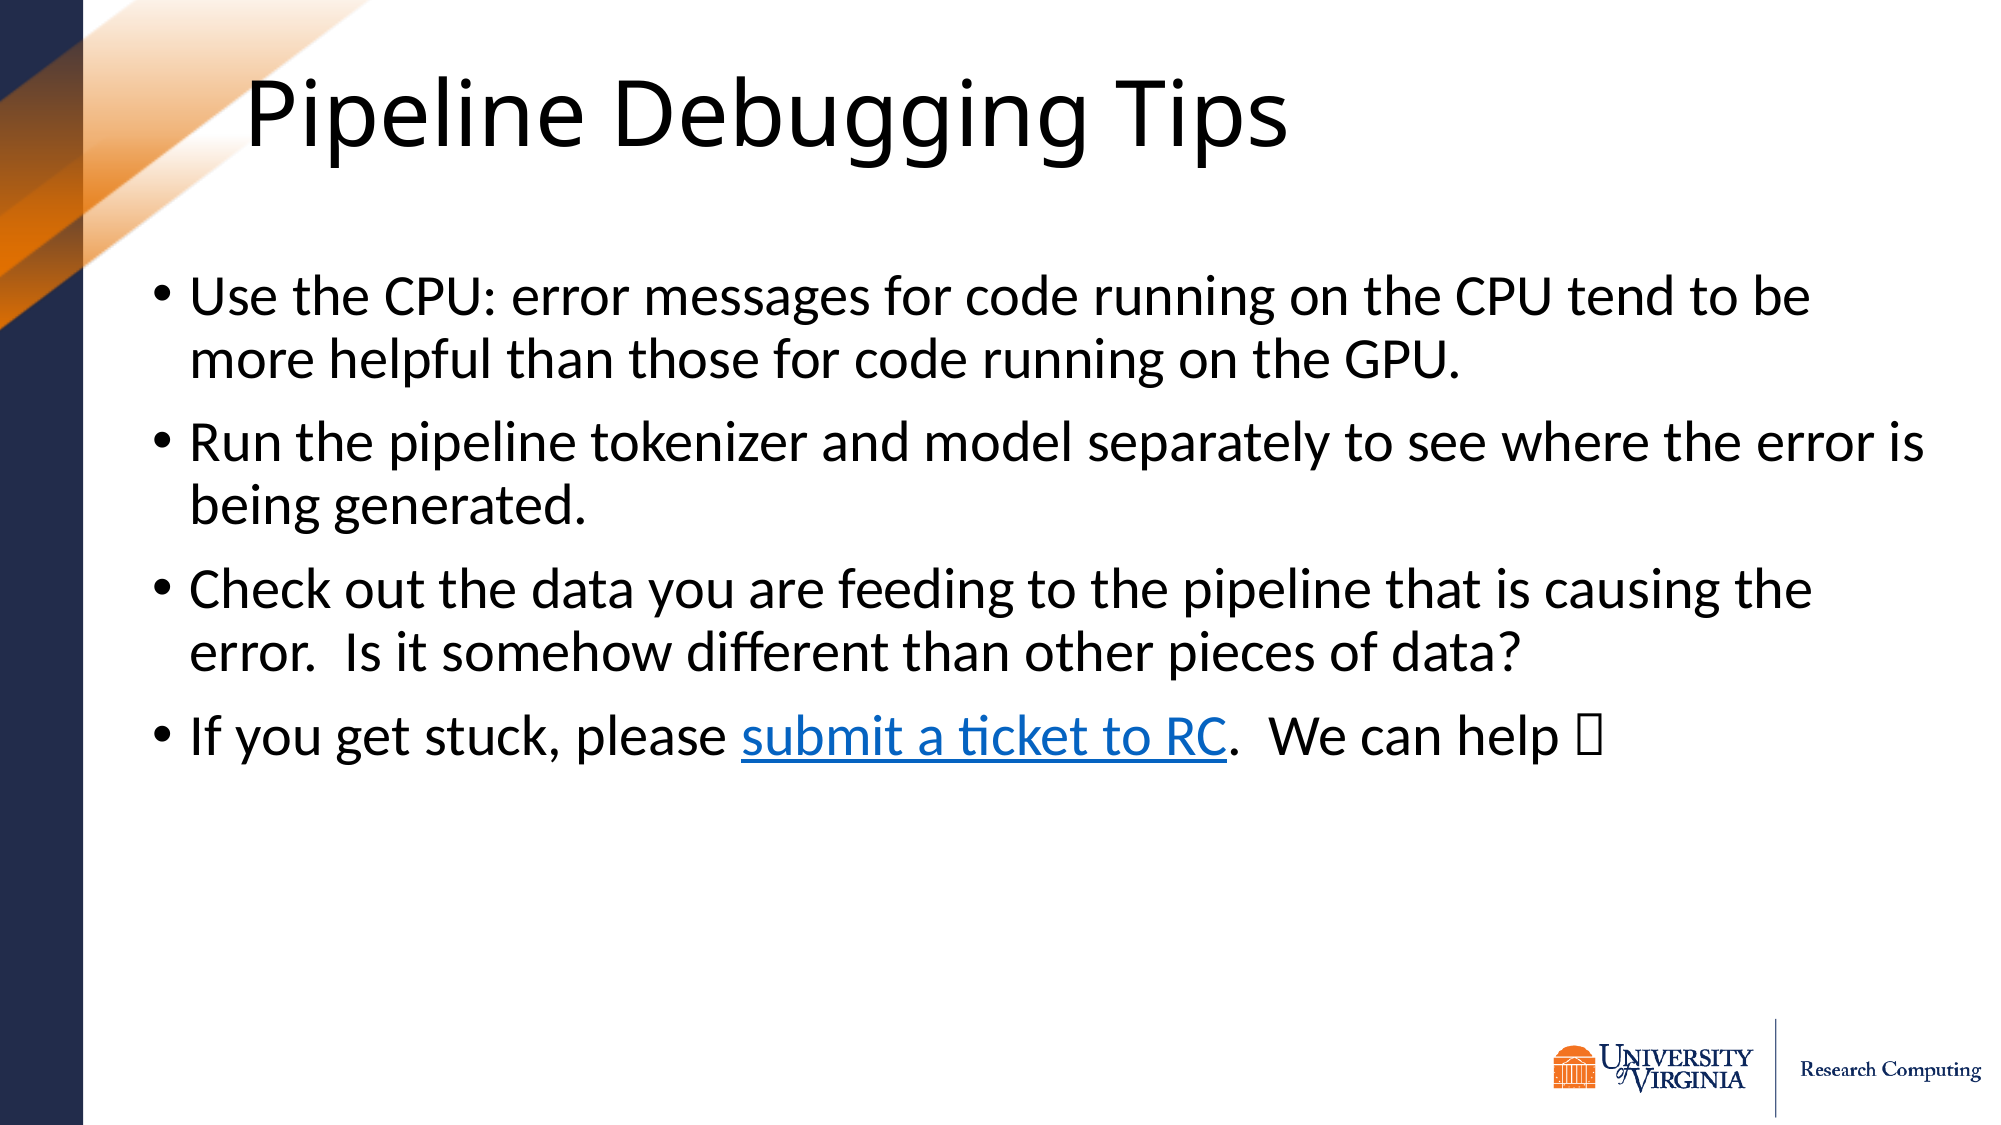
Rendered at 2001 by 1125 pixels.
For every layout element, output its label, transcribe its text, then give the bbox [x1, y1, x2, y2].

list Use the CPU: error messages for code running on the CPU tend to be more helpful than those for code running on the GPU. Run the pipeline tokenizer and model separately to see where the error is being generated. Check out the data you are feeding to the pipeline that is causing the error. Is it somehow different than other pieces of data? If you get stuck, please submit a ticket to RC. We can help  [137, 257, 1949, 1020]
picture [0, 0, 378, 338]
title Pipeline Debugging Tips [229, 59, 1805, 257]
picture [1543, 1010, 1995, 1124]
